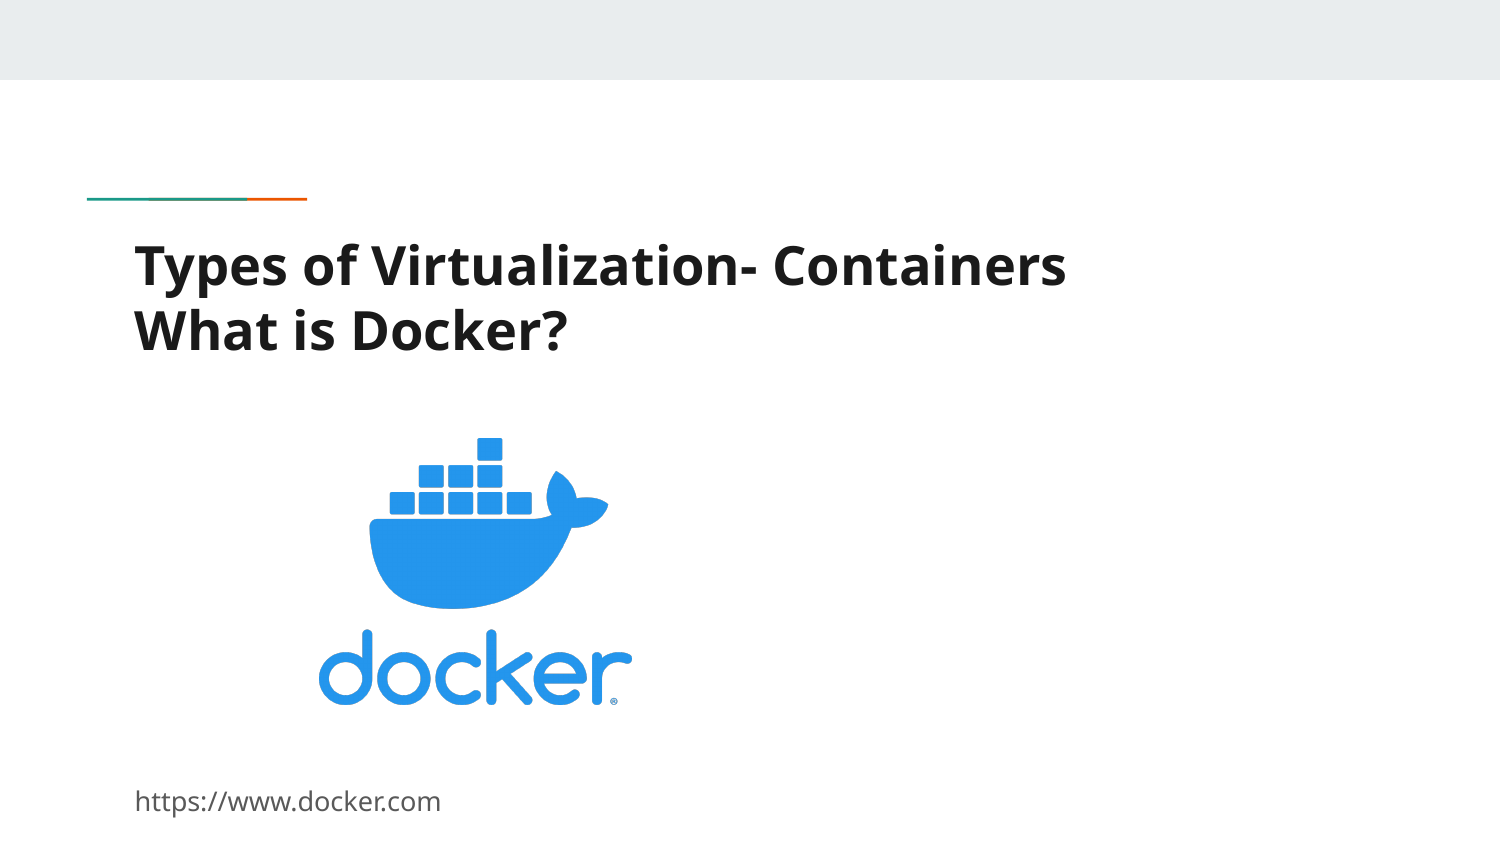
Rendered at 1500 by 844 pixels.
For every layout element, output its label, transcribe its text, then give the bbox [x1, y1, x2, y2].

title Types of Virtualization- Containers What is Docker? [119, 216, 1381, 305]
picture [319, 438, 632, 706]
list https://www.docker.com [119, 341, 1381, 712]
